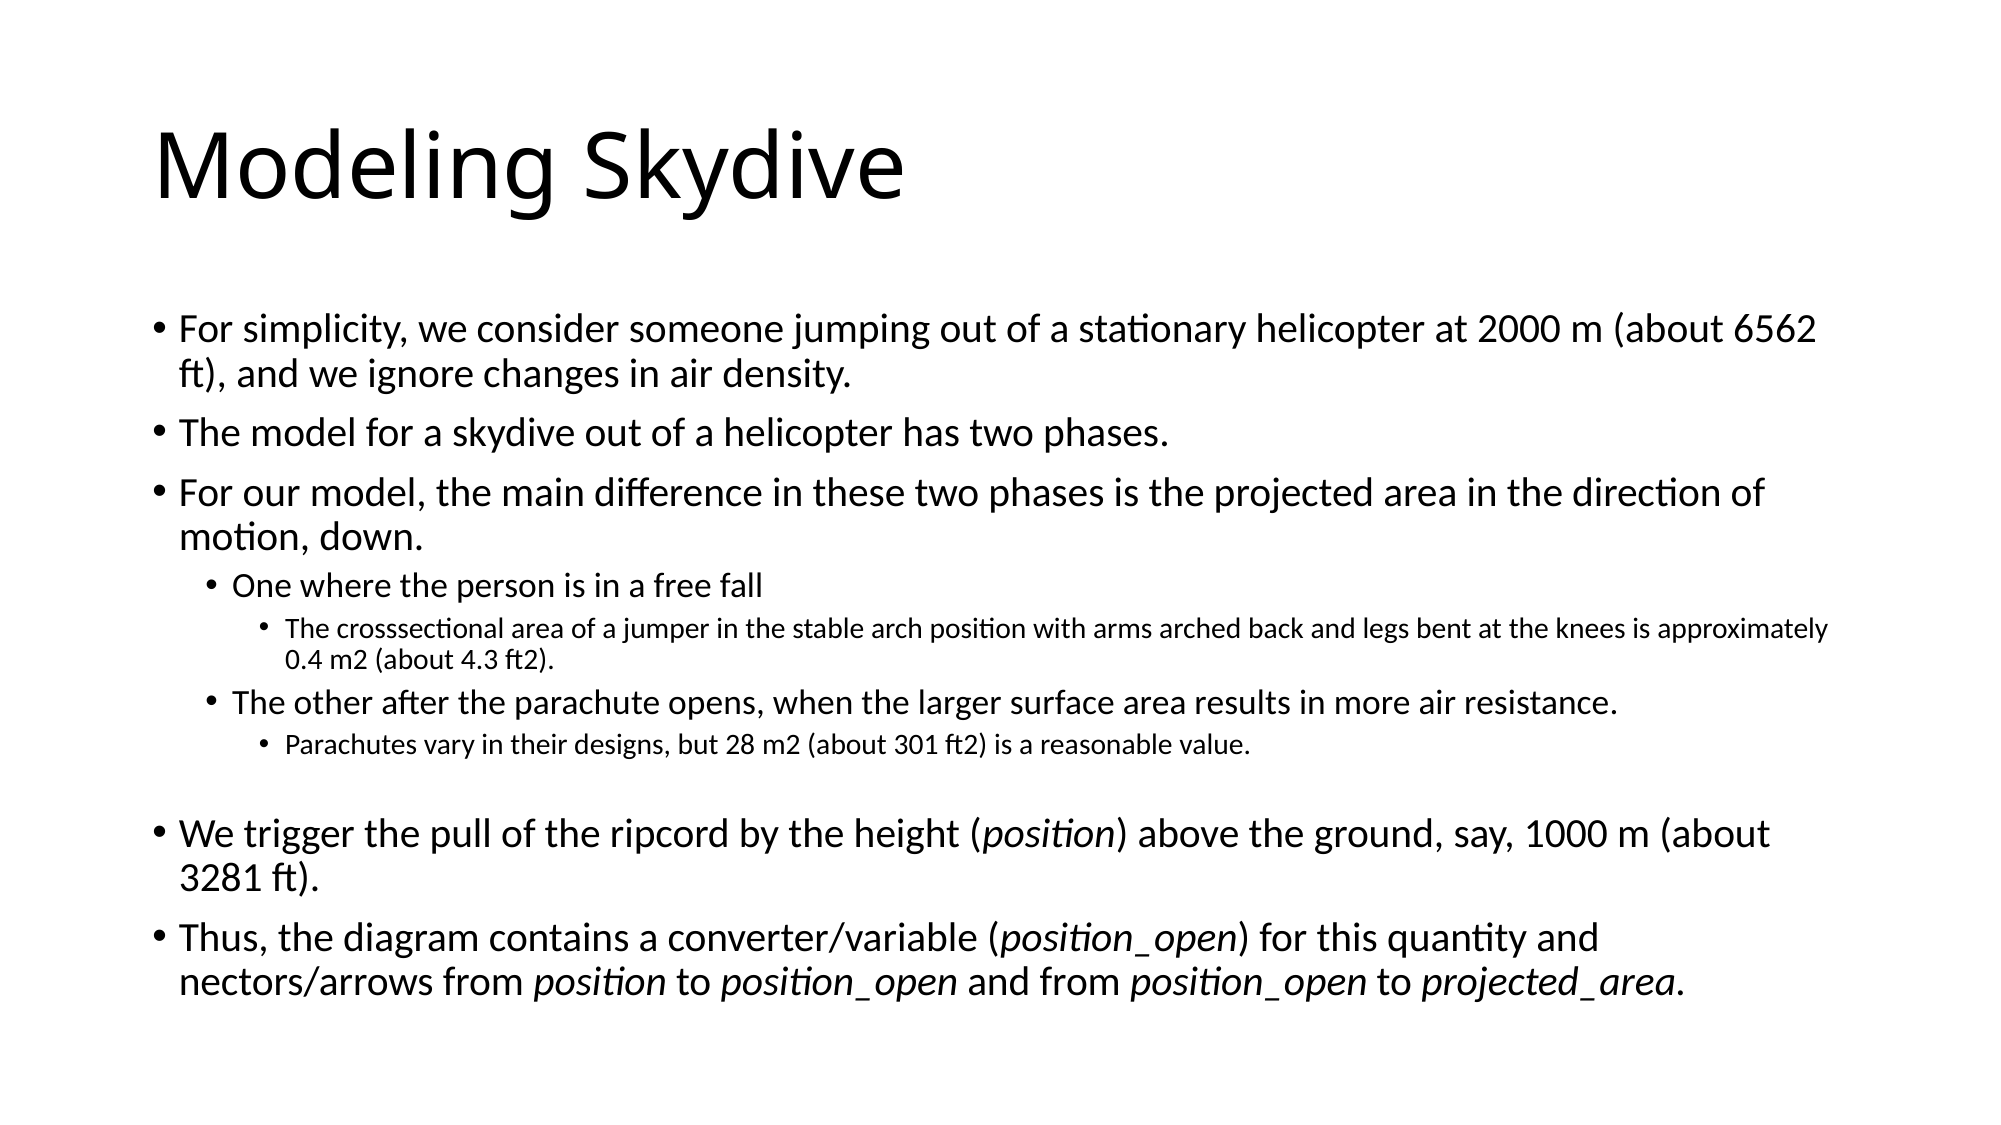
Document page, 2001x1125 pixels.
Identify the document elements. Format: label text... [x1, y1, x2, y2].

text_box Modeling Skydive [137, 59, 1863, 278]
text_box For simplicity, we consider someone jumping out of a stationary helicopter at 2000 m (about 6562 ft), and we ignore changes in air density. The model for a skydive out of a helicopter has two phases. For our model, the main difference in these two phases is the projected area in the direction of motion, down. One where the person is in a free fall The crosssectional area of a jumper in the stable arch position with arms arched back and legs bent at the knees is approximately 0.4 m2 (about 4.3 ft2). The other after the parachute opens, when the larger surface area results in more air resistance. Parachutes vary in their designs, but 28 m2 (about 301 ft2) is a reasonable value. We trigger the pull of the ripcord by the height (position) above the ground, say, 1000 m (about 3281 ft). Thus, the diagram contains a converter/variable (position_open) for this quantity and nectors/arrows from position to position_open and from position_open to projected_area. [137, 299, 1863, 1014]
